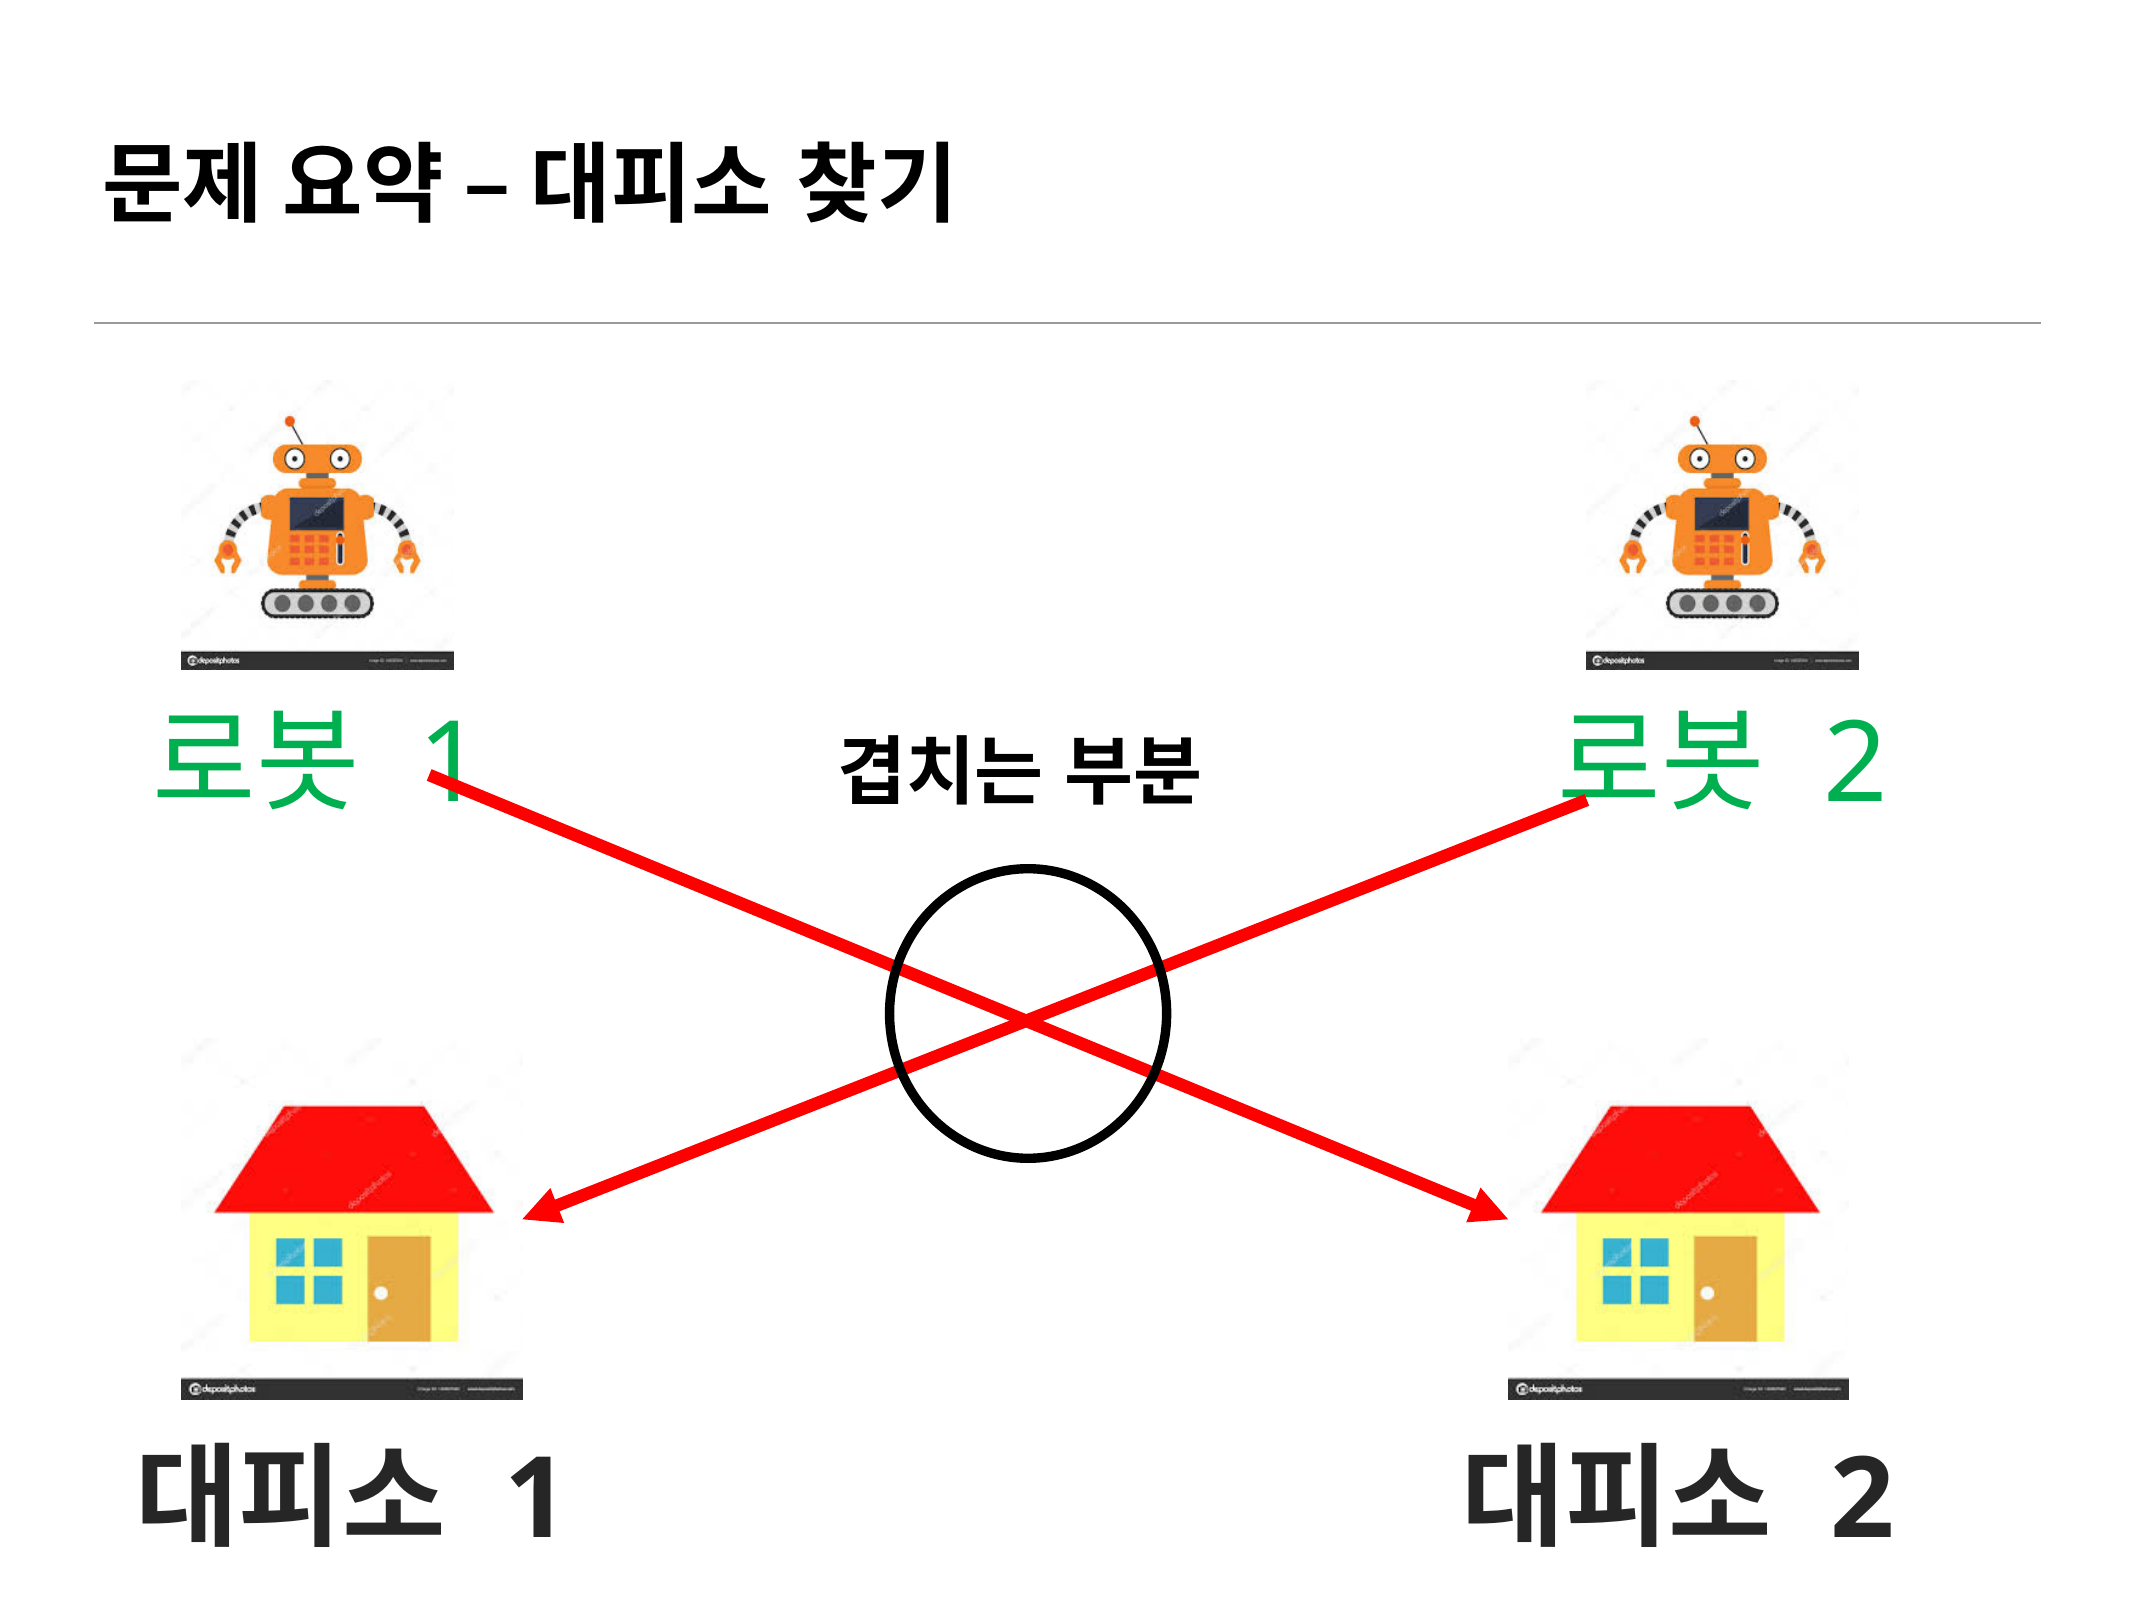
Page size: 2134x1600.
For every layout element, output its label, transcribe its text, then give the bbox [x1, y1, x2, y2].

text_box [1463, 1038, 1893, 1569]
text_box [147, 380, 488, 834]
title 문제 요약 – 대피소 찾기 [93, 11, 2041, 242]
text_box 겹치는 부분 [792, 715, 1248, 774]
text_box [428, 774, 1509, 1220]
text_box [137, 1038, 567, 1569]
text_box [1552, 380, 1893, 834]
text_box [522, 799, 1588, 1220]
